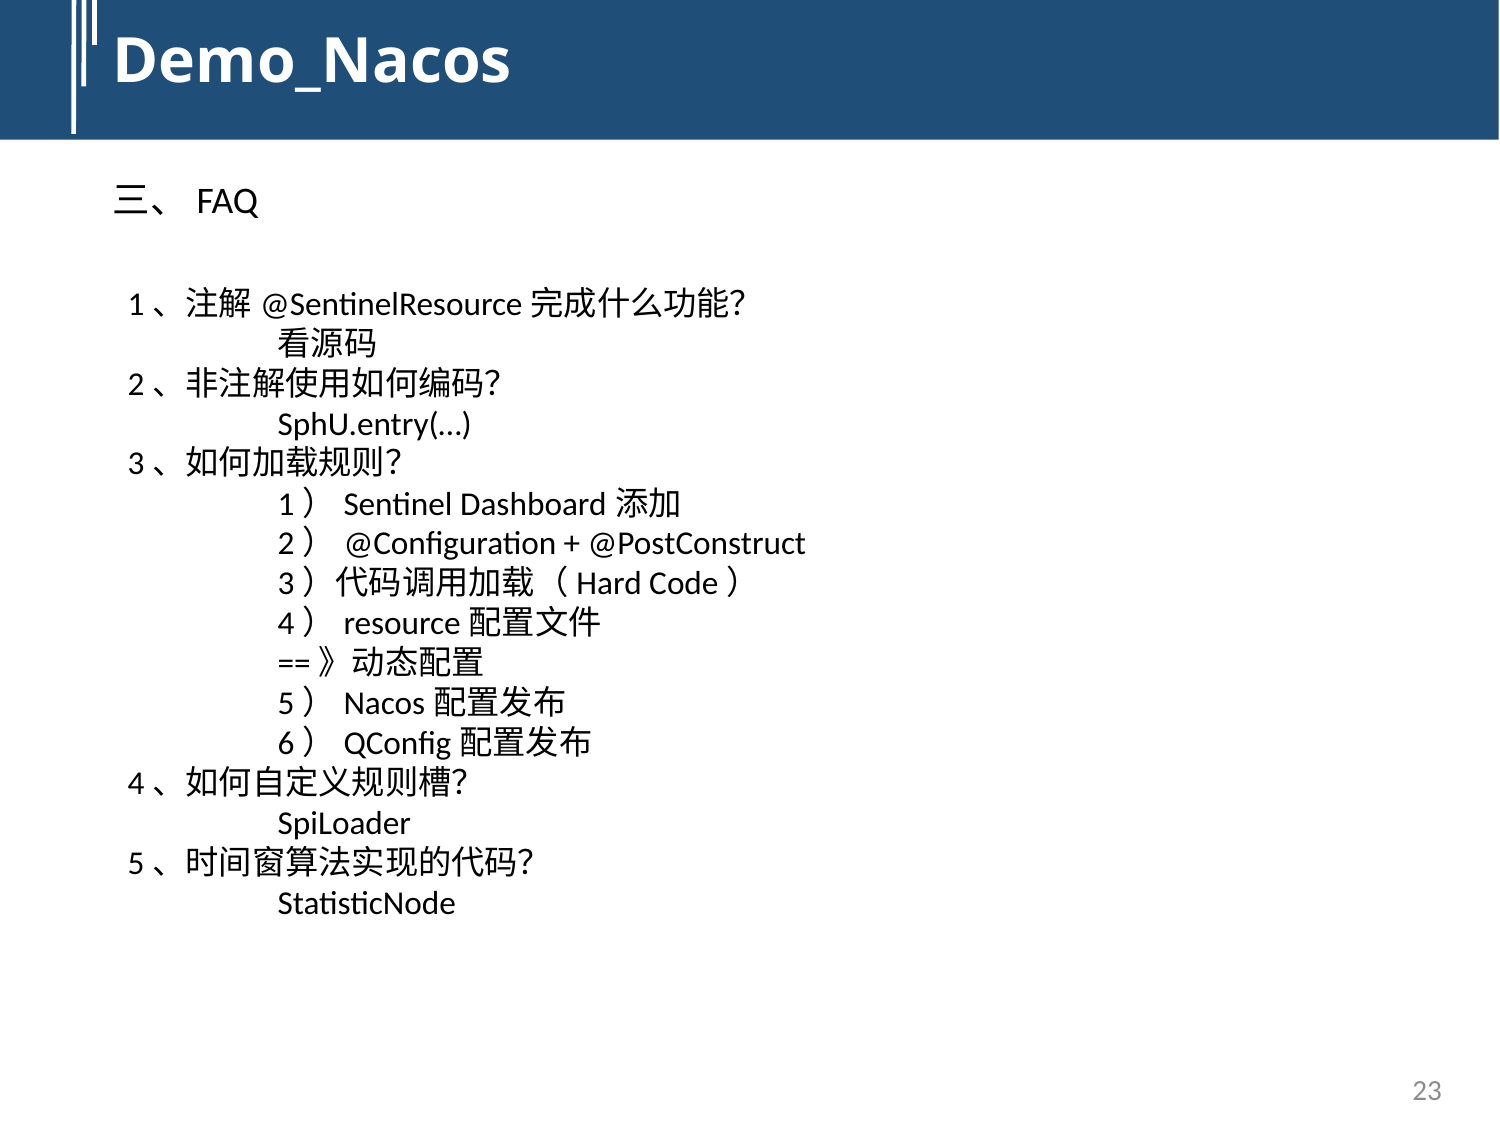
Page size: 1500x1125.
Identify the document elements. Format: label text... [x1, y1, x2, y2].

slide_number 23 [1221, 1071, 1457, 1105]
text_box Demo_Nacos [97, 12, 1467, 103]
text_box [0, 0, 1499, 140]
text_box 1、注解@SentinelResource完成什么功能？ 看源码 2、非注解使用如何编码？ SphU.entry(…) 3、如何加载规则？ 1）Sentinel Dashboard添加 2）@Configuration + @PostConstruct 3）代码调用加载（Hard Code） 4）resource配置文件 ==》动态配置 5）Nacos配置发布 6）QConfig配置发布 4、如何自定义规则槽？ SpiLoader 5、时间窗算法实现的代码？ StatisticNode [112, 274, 1280, 929]
text_box 三、FAQ [97, 168, 408, 229]
